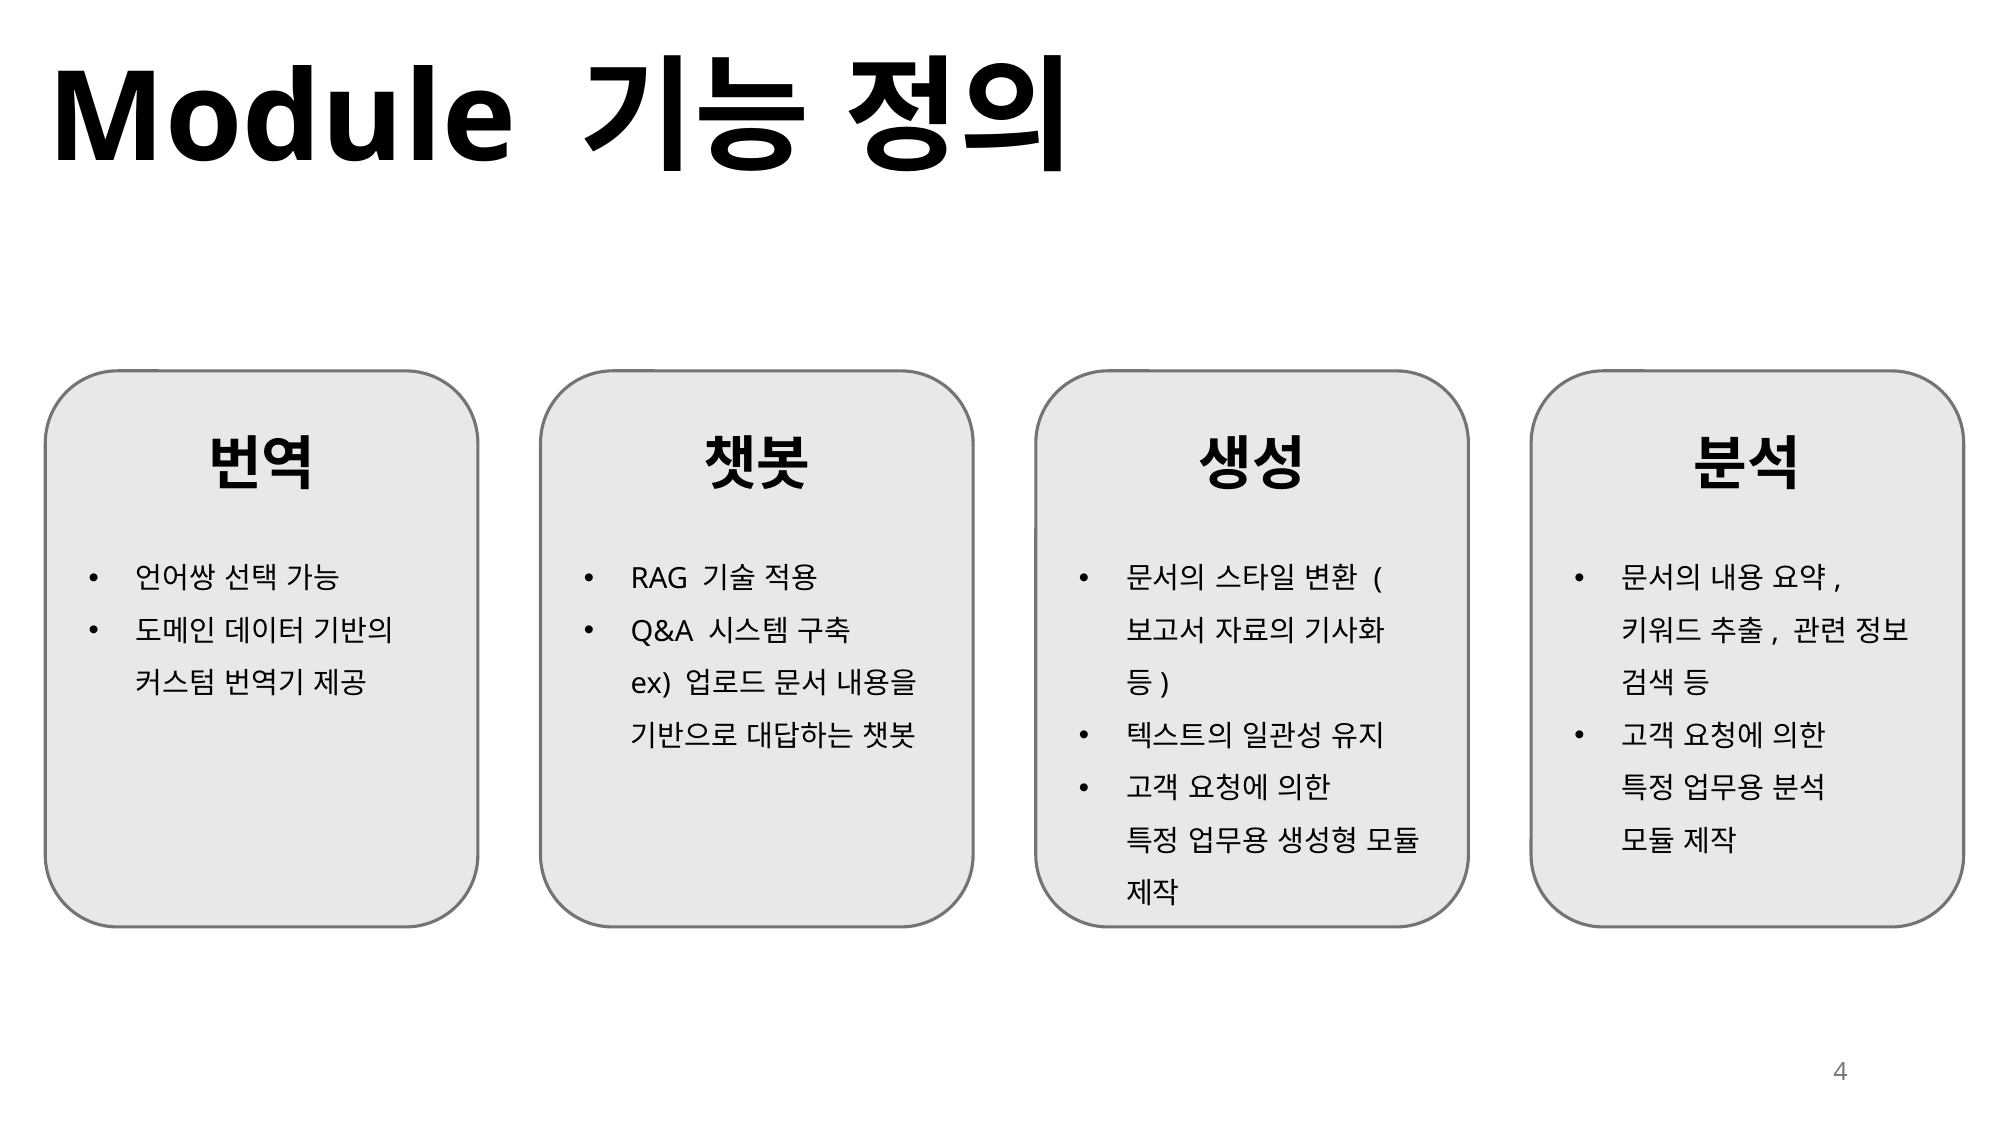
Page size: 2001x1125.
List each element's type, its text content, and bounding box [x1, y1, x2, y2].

text_box 번역 [140, 418, 384, 504]
text_box 문서의 스타일 변환 (보고서 자료의 기사화 등) 텍스트의 일관성 유지 고객 요청에 의한 특정 업무용 생성형 모듈 제작 [1064, 534, 1440, 917]
title Module 기능 정의 [0, 0, 1916, 195]
slide_number 3 [1412, 1042, 1863, 1103]
text_box 분석 [1625, 418, 1869, 504]
text_box [1068, 917, 1436, 929]
text_box [43, 369, 480, 929]
text_box 생성 [1130, 418, 1374, 504]
text_box 챗봇 [635, 418, 879, 504]
text_box [1034, 369, 1470, 915]
text_box RAG 기술 적용 Q&A 시스템 구축 ex) 업로드 문서 내용을 기반으로 대답하는 챗봇 [568, 534, 945, 760]
text_box 언어쌍 선택 가능 도메인 데이터 기반의 커스텀 번역기 제공 [73, 534, 450, 708]
text_box 문서의 내용 요약, 키워드 추출, 관련 정보 검색 등 고객 요청에 의한 특정 업무용 분석 모듈 제작 [1559, 534, 1936, 865]
text_box [1529, 369, 1966, 929]
text_box [538, 369, 975, 929]
